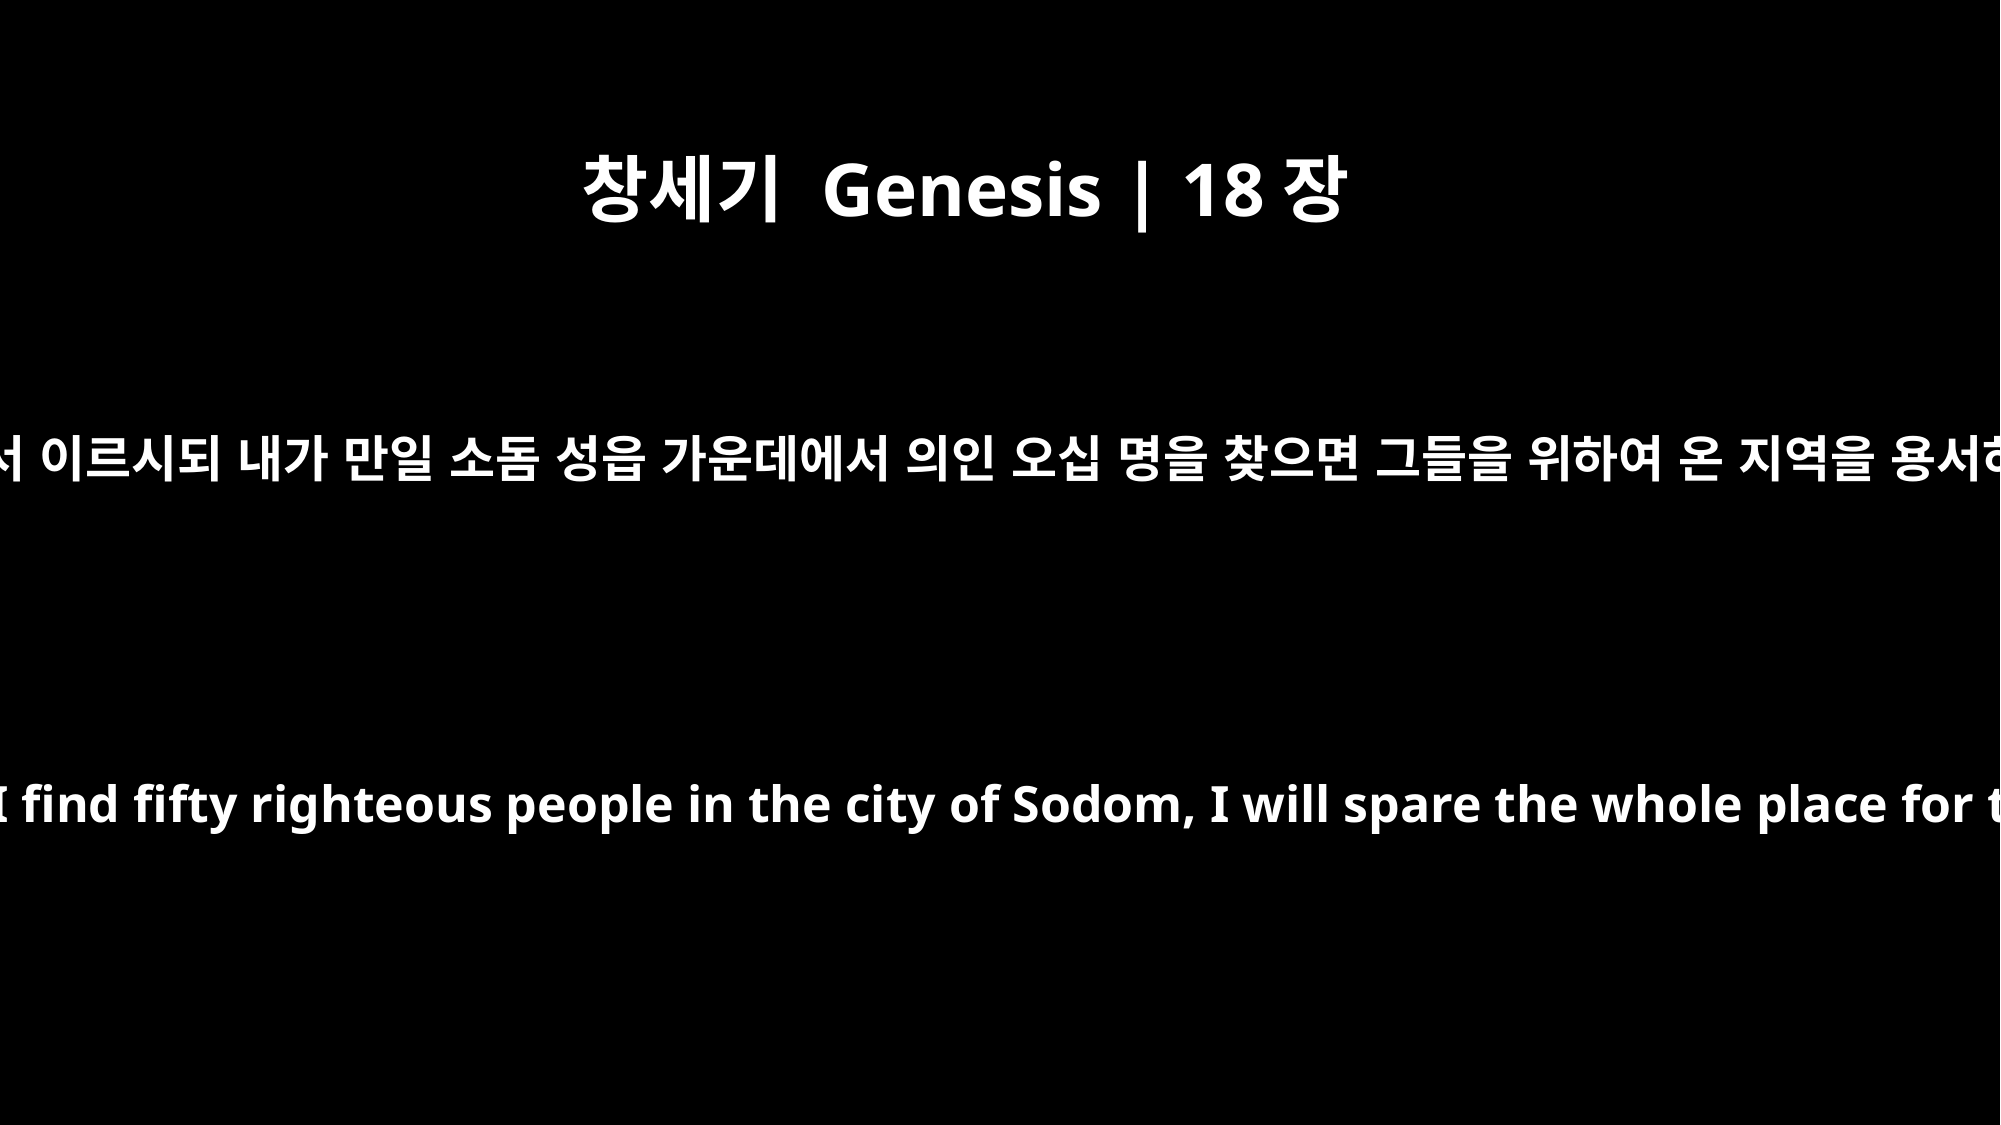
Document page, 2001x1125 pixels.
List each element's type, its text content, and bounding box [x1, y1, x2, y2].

text_box 창세기 Genesis | 18장 [566, 136, 1365, 239]
text_box 26 여호와께서 이르시되 내가 만일 소돔 성읍 가운데에서 의인 오십 명을 찾으면 그들을 위하여 온 지역을 용서하리라 [0, 359, 2000, 495]
text_box The LORD said, "If I find fifty righteous people in the city of Sodom, I will spare the whole place for their sake." [0, 764, 2000, 840]
